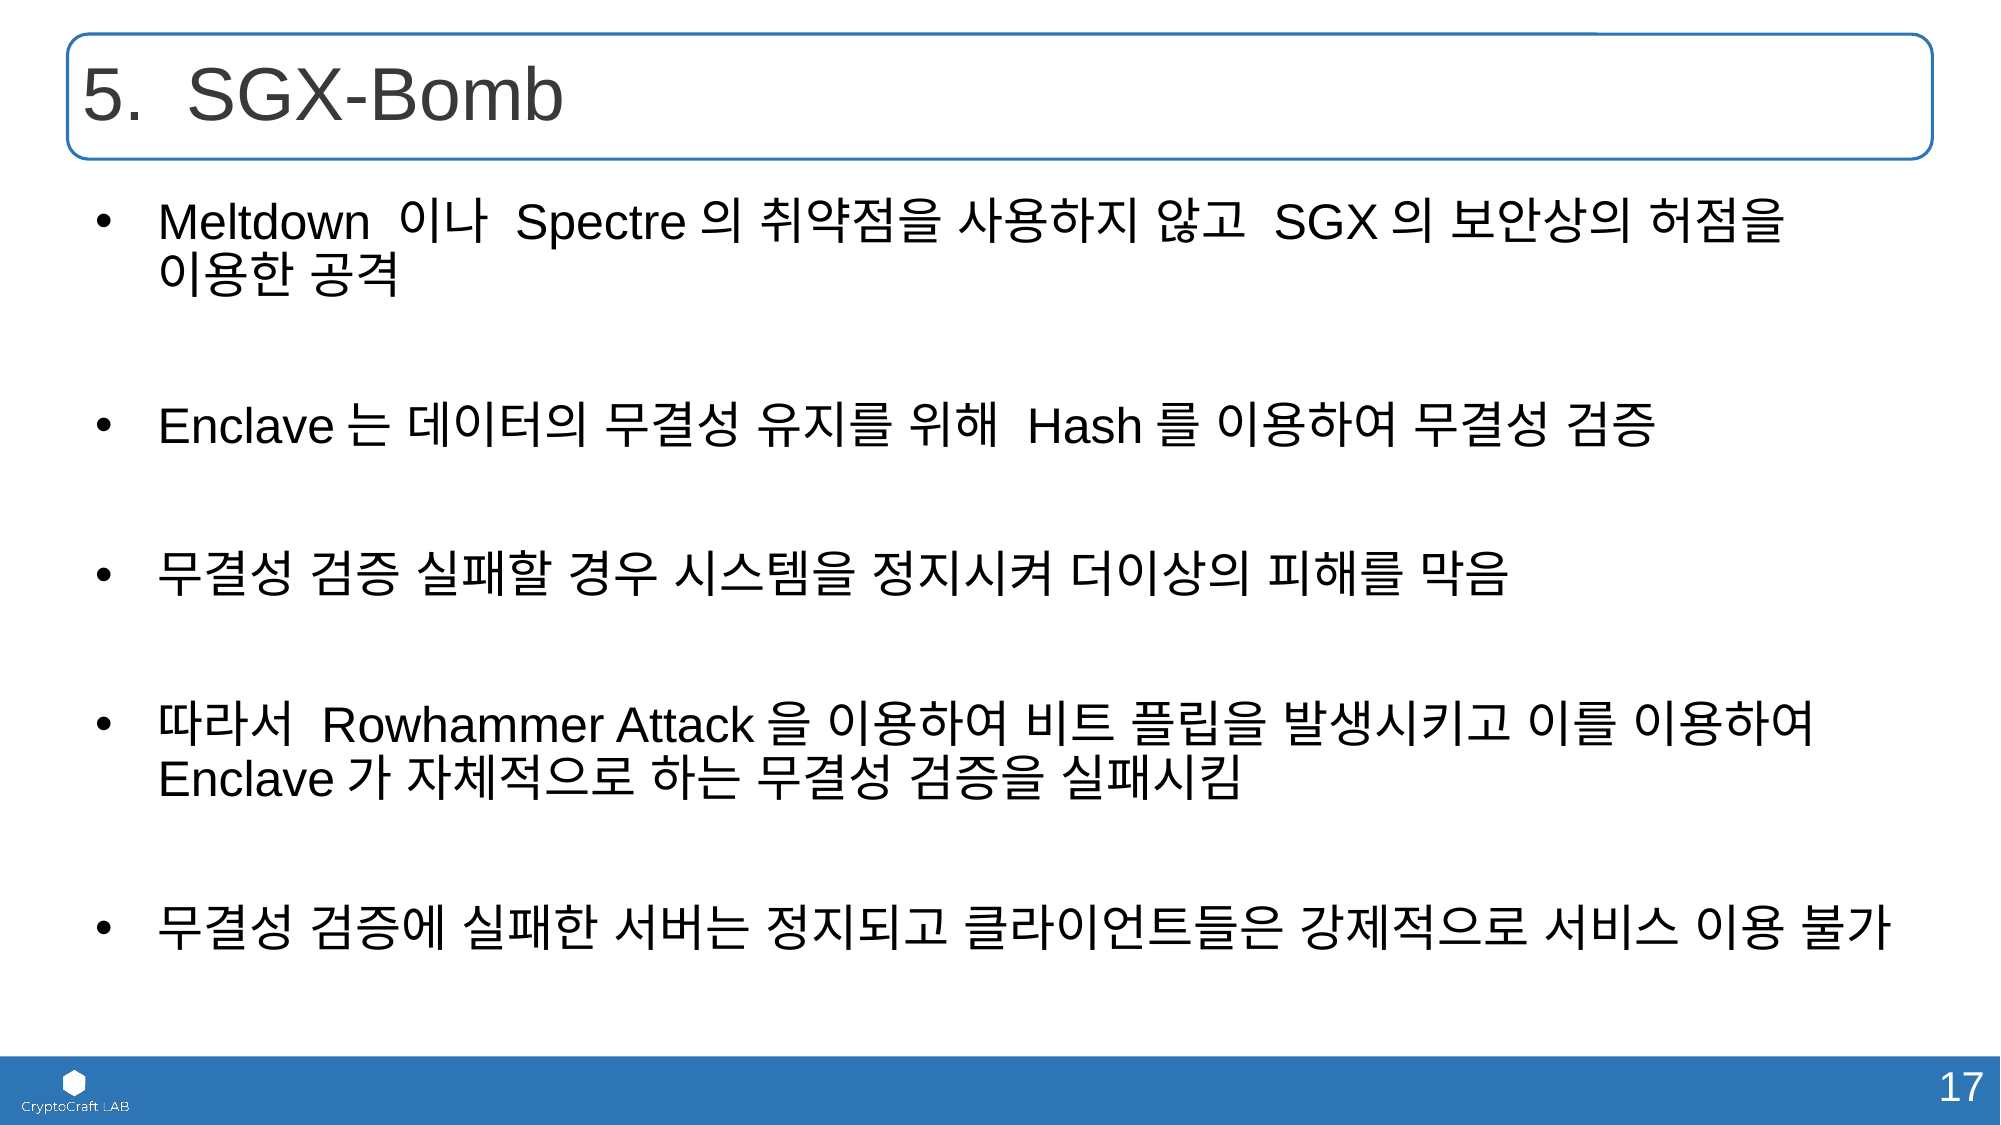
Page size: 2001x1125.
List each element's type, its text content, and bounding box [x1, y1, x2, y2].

title 5. SGX-Bomb [67, 34, 1933, 160]
picture [13, 1061, 138, 1123]
list Meltdown 이나 Spectre의 취약점을 사용하지 않고 SGX의 보안상의 허점을 이용한 공격 Enclave는 데이터의 무결성 유지를 위해 Hash를 이용하여 무결성 검증 무결성 검증 실패할 경우 시스템을 정지시켜 더이상의 피해를 막음 따라서 Rowhammer Attack을 이용하여 비트 플립을 발생시키고 이를 이용하여 Enclave가 자체적으로 하는 무결성 검증을 실패시킴 무결성 검증에 실패한 서버는 정지되고 클라이언트들은 강제적으로 서비스 이용 불가 [67, 189, 1933, 1019]
